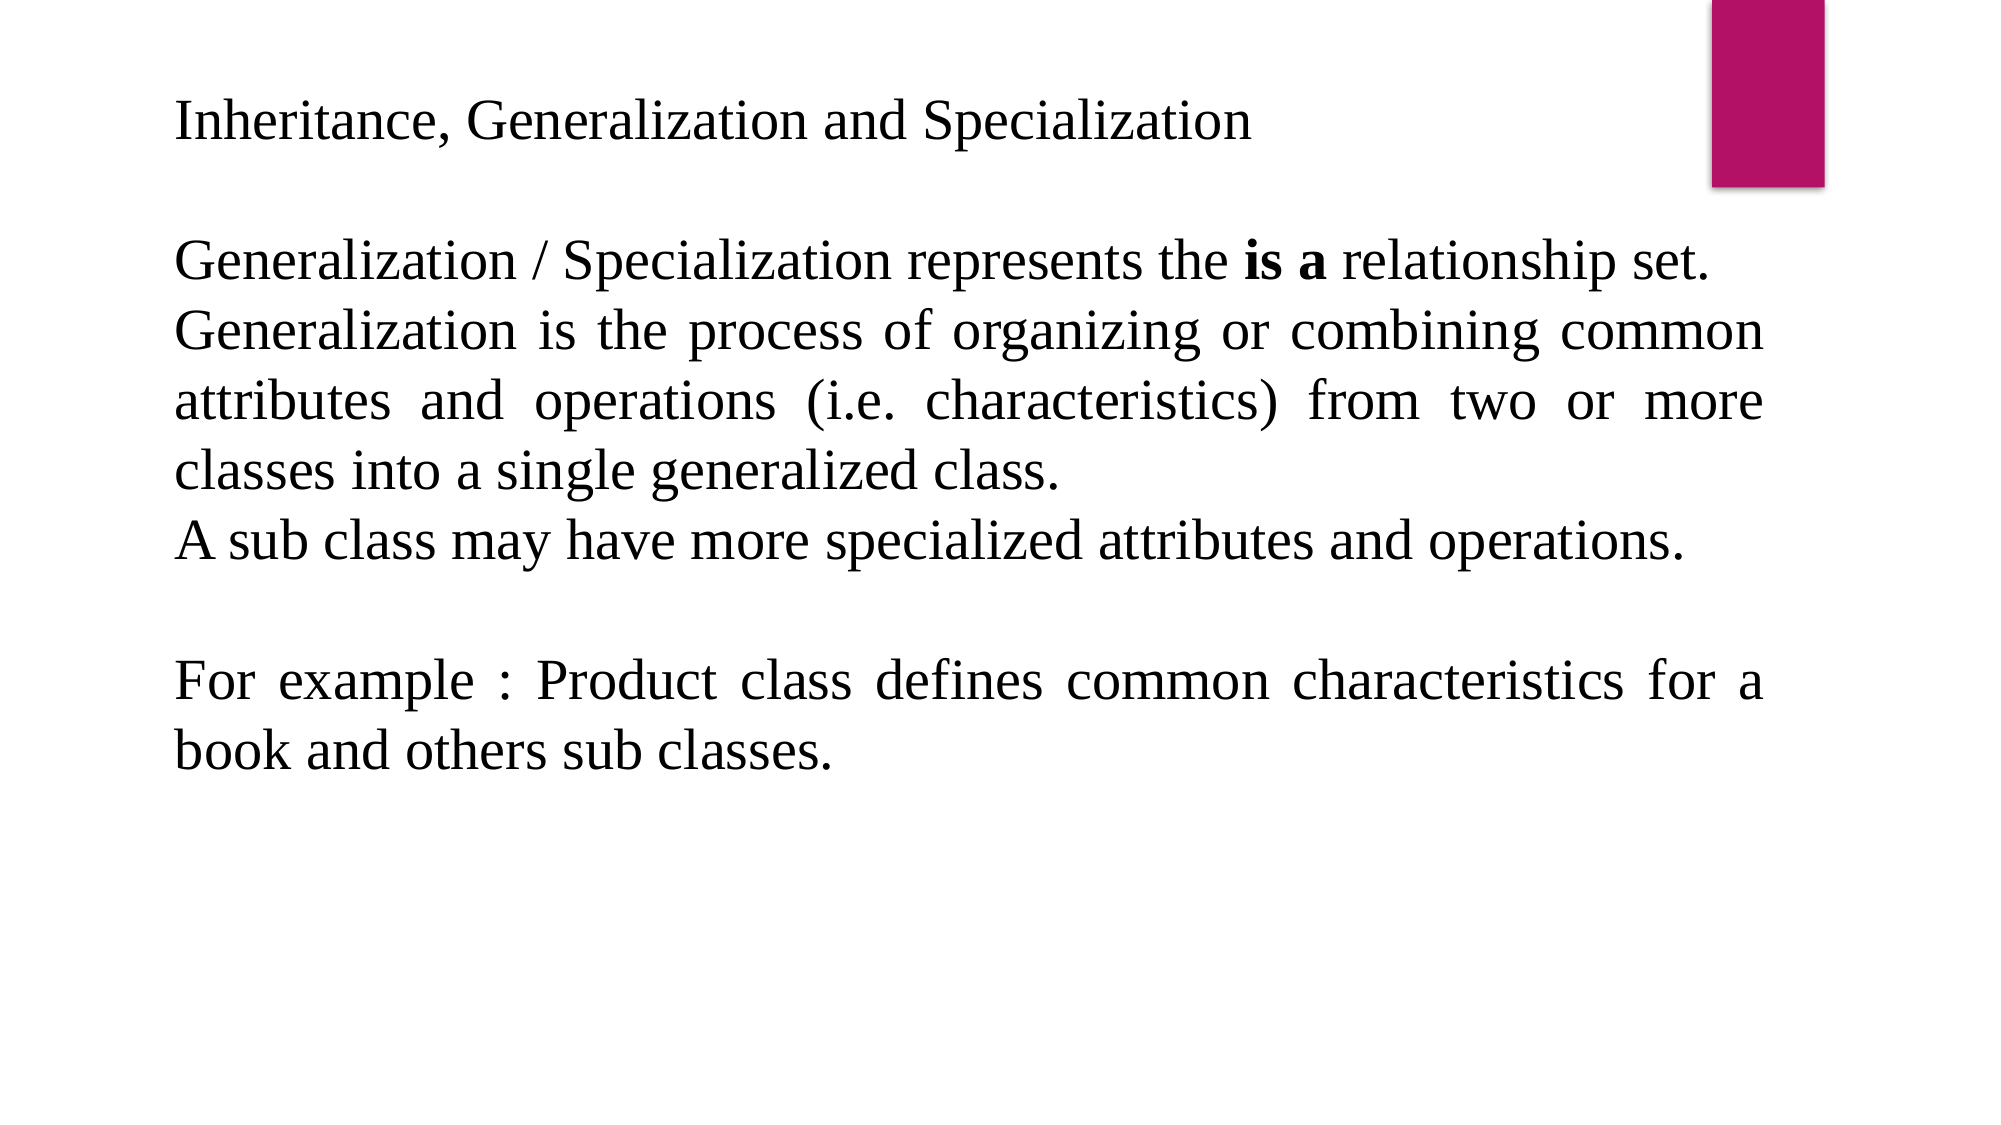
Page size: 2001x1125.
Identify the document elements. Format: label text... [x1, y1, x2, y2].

text_box Inheritance, Generalization and Specialization Generalization / Specialization represents the is a relationship set. Generalization is the process of organizing or combining common attributes and operations (i.e. characteristics) from two or more classes into a single generalized class. A sub class may have more specialized attributes and operations. For example : Product class defines common characteristics for a book and others sub classes. [160, 73, 1781, 974]
